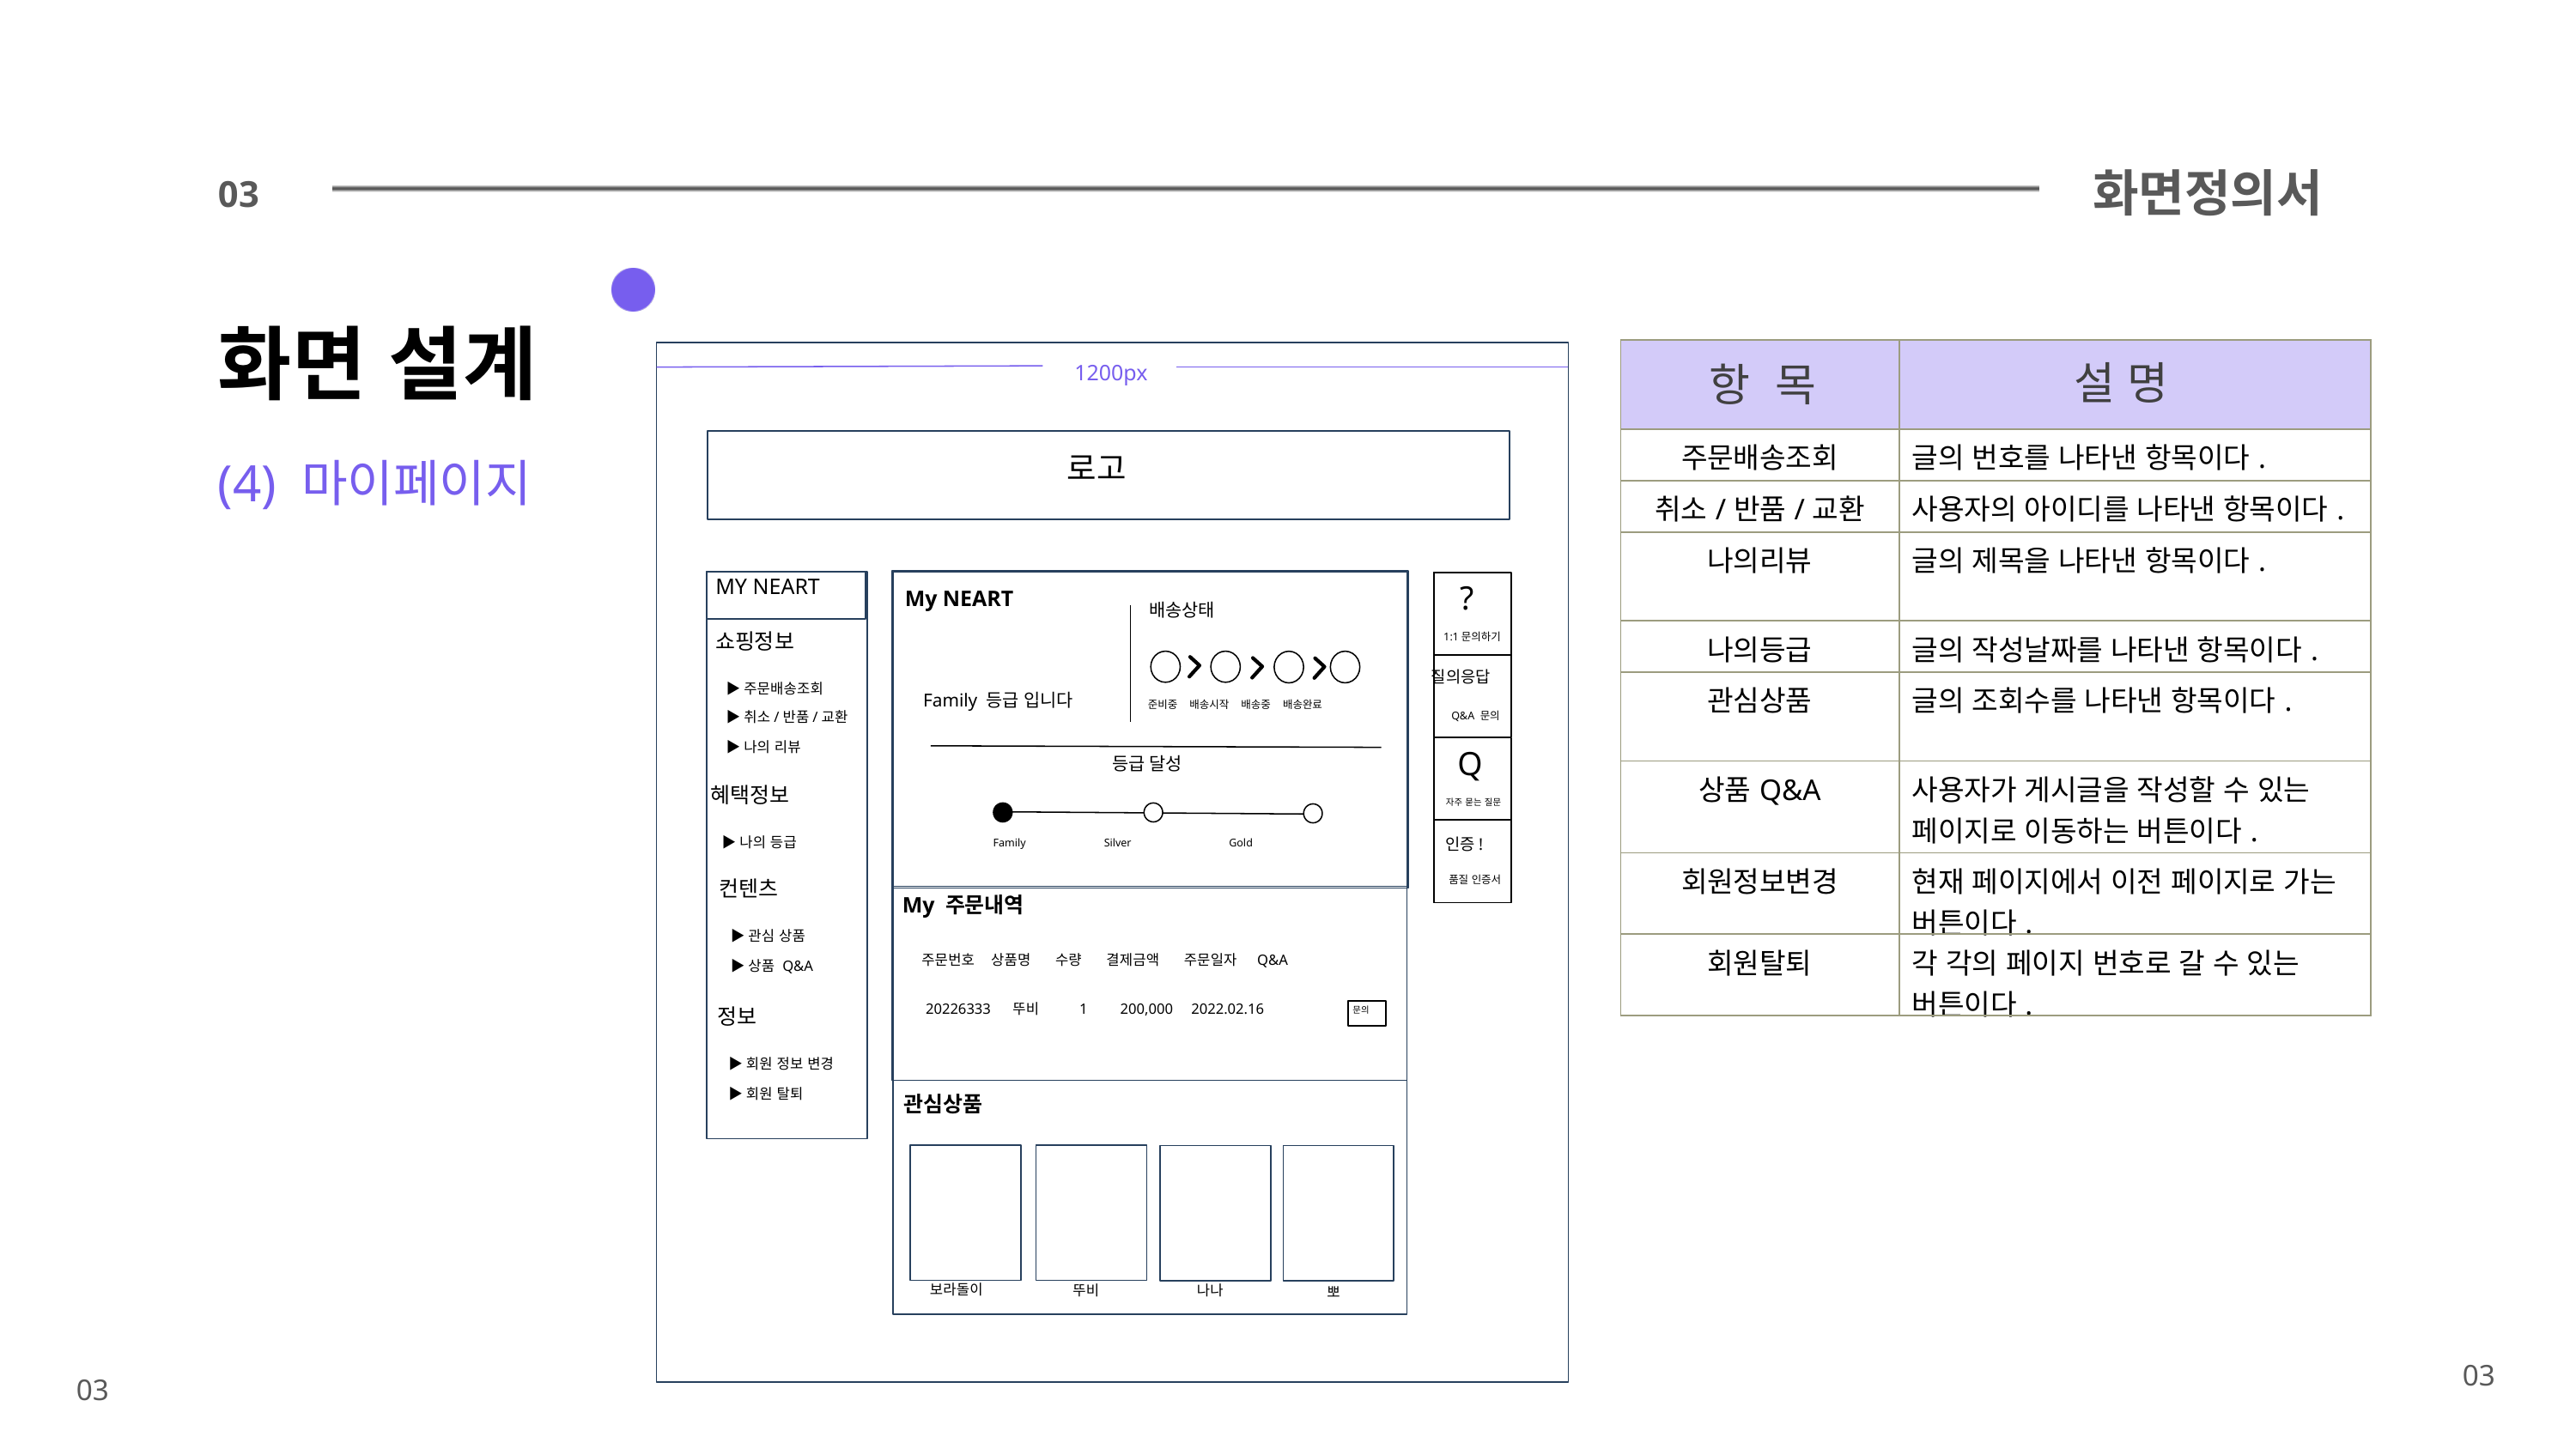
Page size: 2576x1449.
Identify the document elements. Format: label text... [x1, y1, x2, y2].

text_box 03 [2445, 1350, 2512, 1398]
table_cell 글의 제목을 나타낸 항목이다. [1900, 533, 2370, 620]
table_cell 사용자의 아이디를 나타낸 항목이다. [1900, 482, 2370, 531]
text_box 03 [59, 1365, 125, 1413]
table_cell 나의리뷰 [1621, 533, 1899, 620]
table_cell 관심상품 [1621, 673, 1899, 761]
table_cell 글의 조회수를 나타낸 항목이다. [1900, 673, 2370, 761]
text_box (4) 마이페이지 [205, 445, 569, 518]
text_box 03 [205, 165, 401, 221]
table_header [1621, 341, 1899, 428]
table_cell 회원탈퇴 [1621, 935, 1899, 1015]
table_cell 회원정보변경 [1621, 853, 1899, 933]
table_cell 글의 작성날짜를 나타낸 항목이다. [1900, 621, 2370, 671]
text_box 항 목 [1696, 349, 1889, 416]
table_cell 상품Q&A [1621, 761, 1899, 852]
table_cell 글의 번호를 나타낸 항목이다. [1900, 430, 2370, 480]
table_cell 각 각의 페이지 번호로 갈 수 있는 버튼이다. [1900, 935, 2370, 1015]
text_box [656, 342, 1569, 1383]
table_cell 현재 페이지에서 이전 페이지로 가는 버튼이다. [1900, 853, 2370, 933]
table_cell 사용자가 게시글을 작성할 수 있는 페이지로 이동하는 버튼이다. [1900, 761, 2370, 852]
table_cell 취소/반품/교환 [1621, 482, 1899, 531]
text_box 설 명 [2061, 349, 2254, 415]
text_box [332, 180, 2040, 198]
table_header [1900, 341, 2370, 428]
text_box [611, 268, 655, 312]
table_cell 주문배송조회 [1621, 430, 1899, 480]
table_cell 나의등급 [1621, 621, 1899, 671]
text_box 화면 설계 [205, 306, 1030, 416]
text_box 화면정의서 [1985, 155, 2349, 228]
